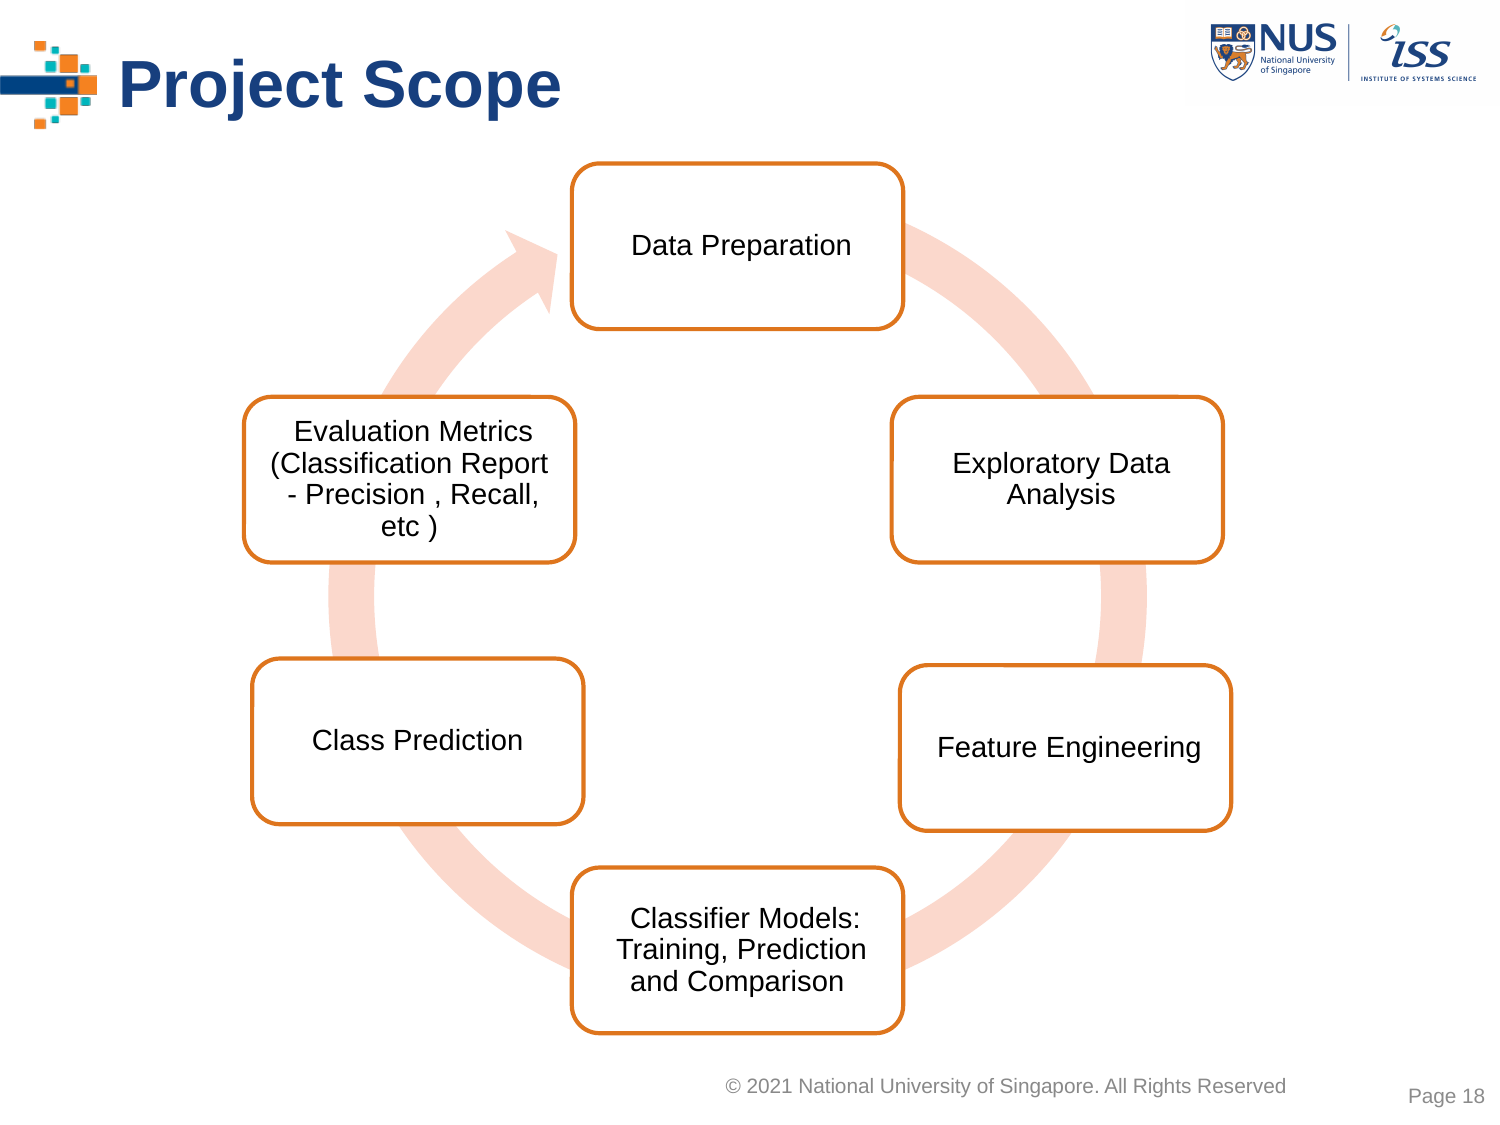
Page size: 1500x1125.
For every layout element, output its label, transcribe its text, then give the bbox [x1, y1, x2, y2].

title Project Scope [103, 41, 1186, 131]
picture [1185, 0, 1500, 106]
picture [0, 41, 97, 131]
slide_number Page 18 [1312, 1065, 1500, 1125]
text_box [26, 162, 1450, 1034]
